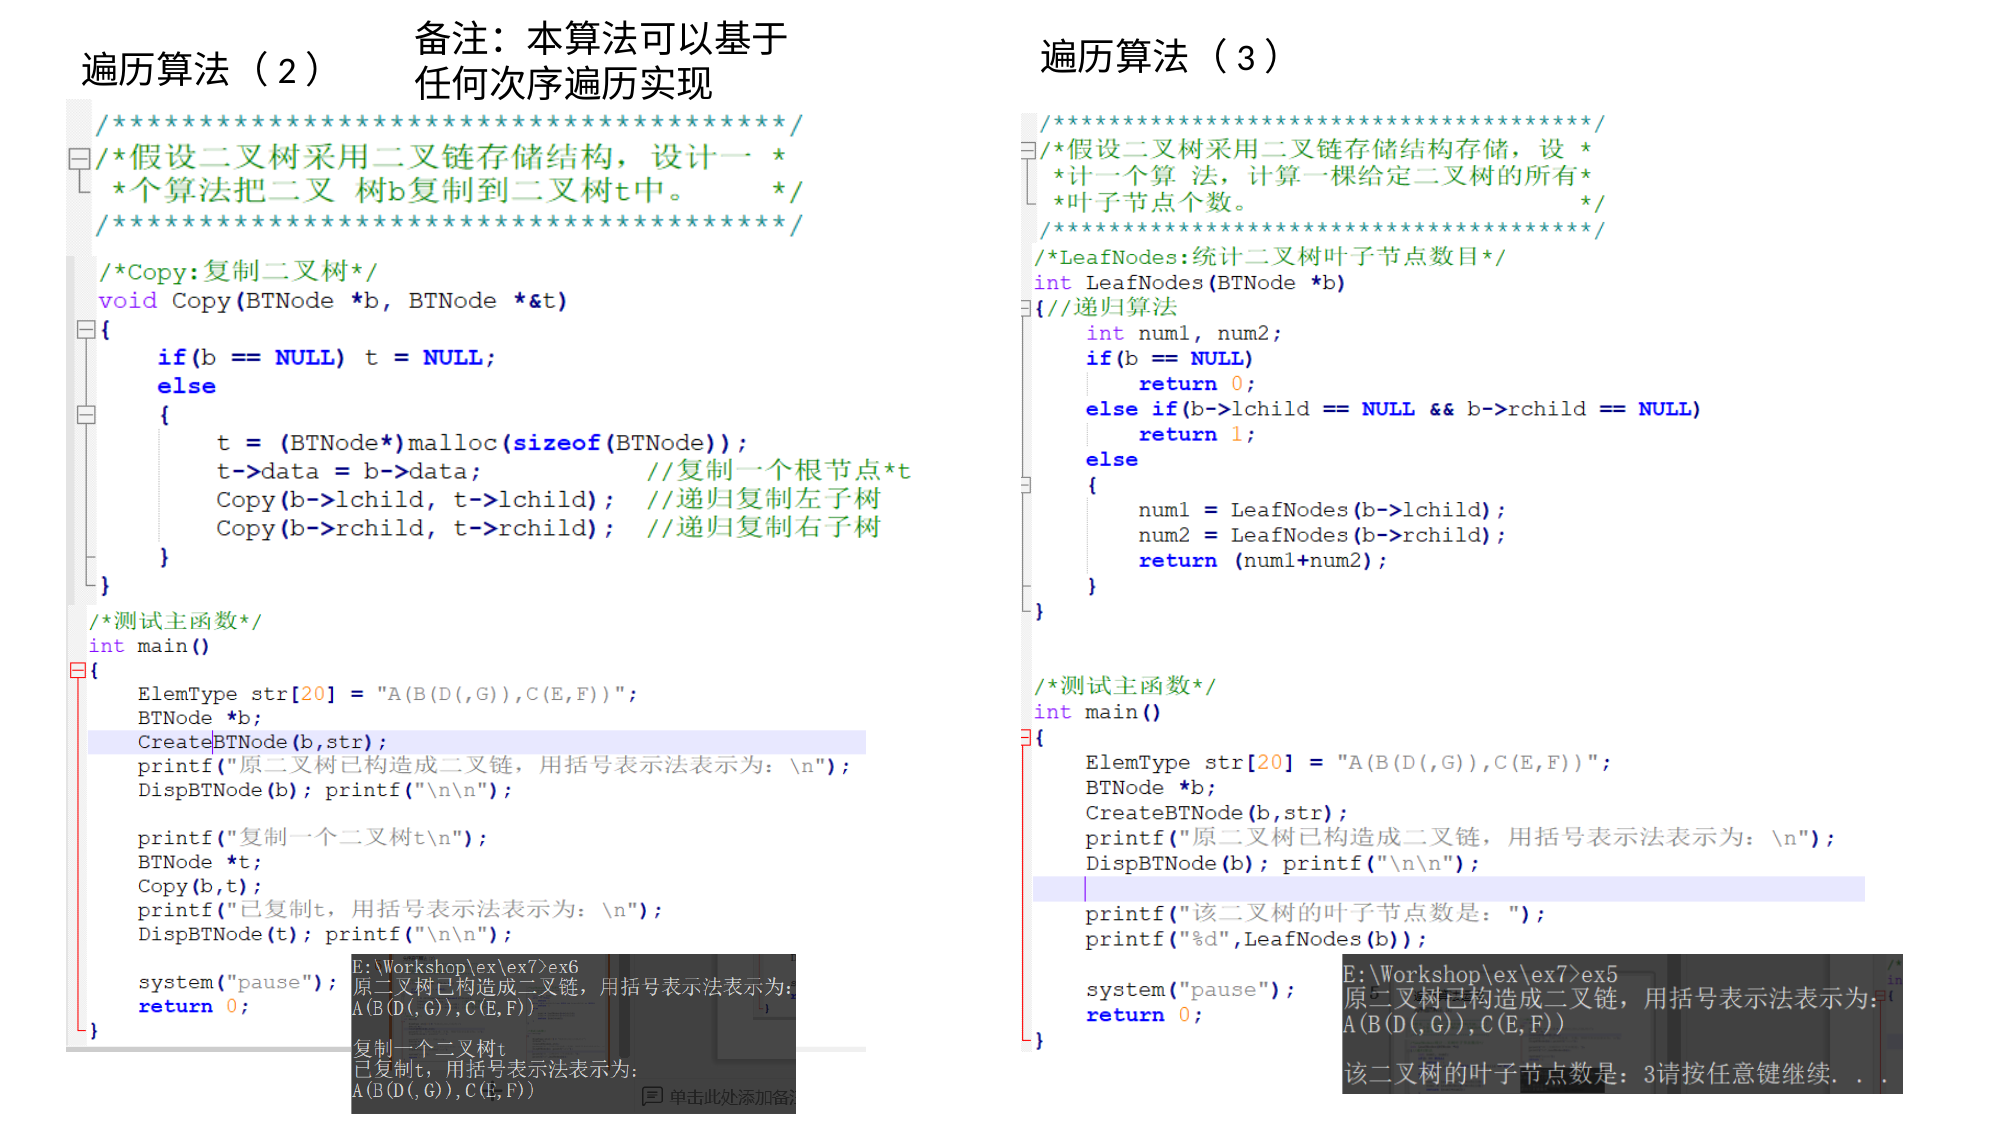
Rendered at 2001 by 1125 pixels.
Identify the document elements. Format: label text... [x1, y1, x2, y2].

picture [66, 99, 933, 1114]
text_box 遍历算法（2） [66, 38, 399, 99]
text_box 备注：本算法可以基于任何次序遍历实现 [399, 7, 816, 99]
text_box 遍历算法（3） [1025, 25, 1394, 86]
picture [1021, 113, 1903, 1095]
